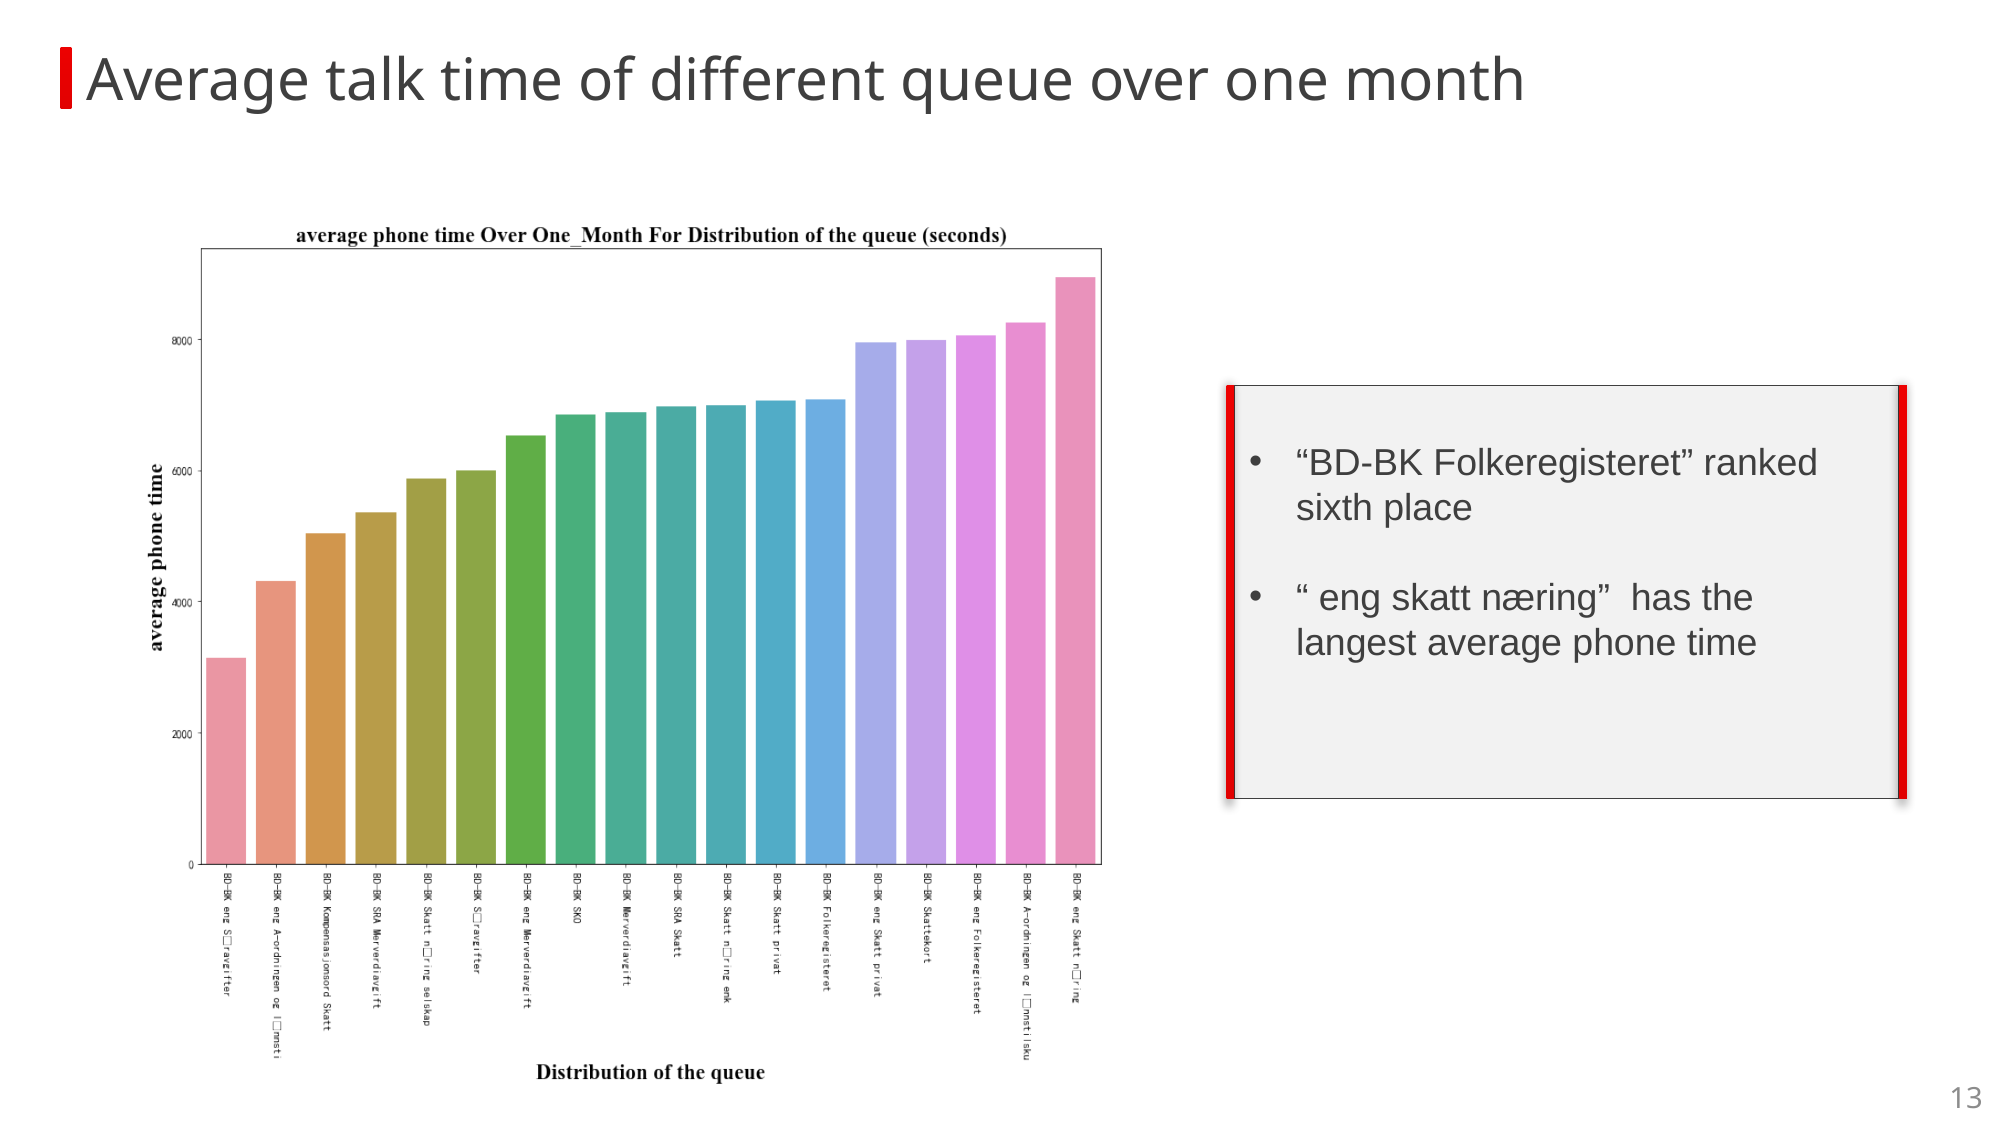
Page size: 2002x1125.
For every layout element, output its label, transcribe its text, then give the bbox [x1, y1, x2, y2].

text_box [1899, 385, 1907, 799]
text_box “BD-BK Folkeregisteret” ranked sixth place “ eng skatt næring” has the langest average phone time [1240, 385, 1893, 799]
text_box [60, 47, 71, 109]
text_box [1226, 385, 1235, 799]
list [141, 219, 1112, 1091]
text_box Average talk time of different queue over one month [71, 34, 1881, 190]
